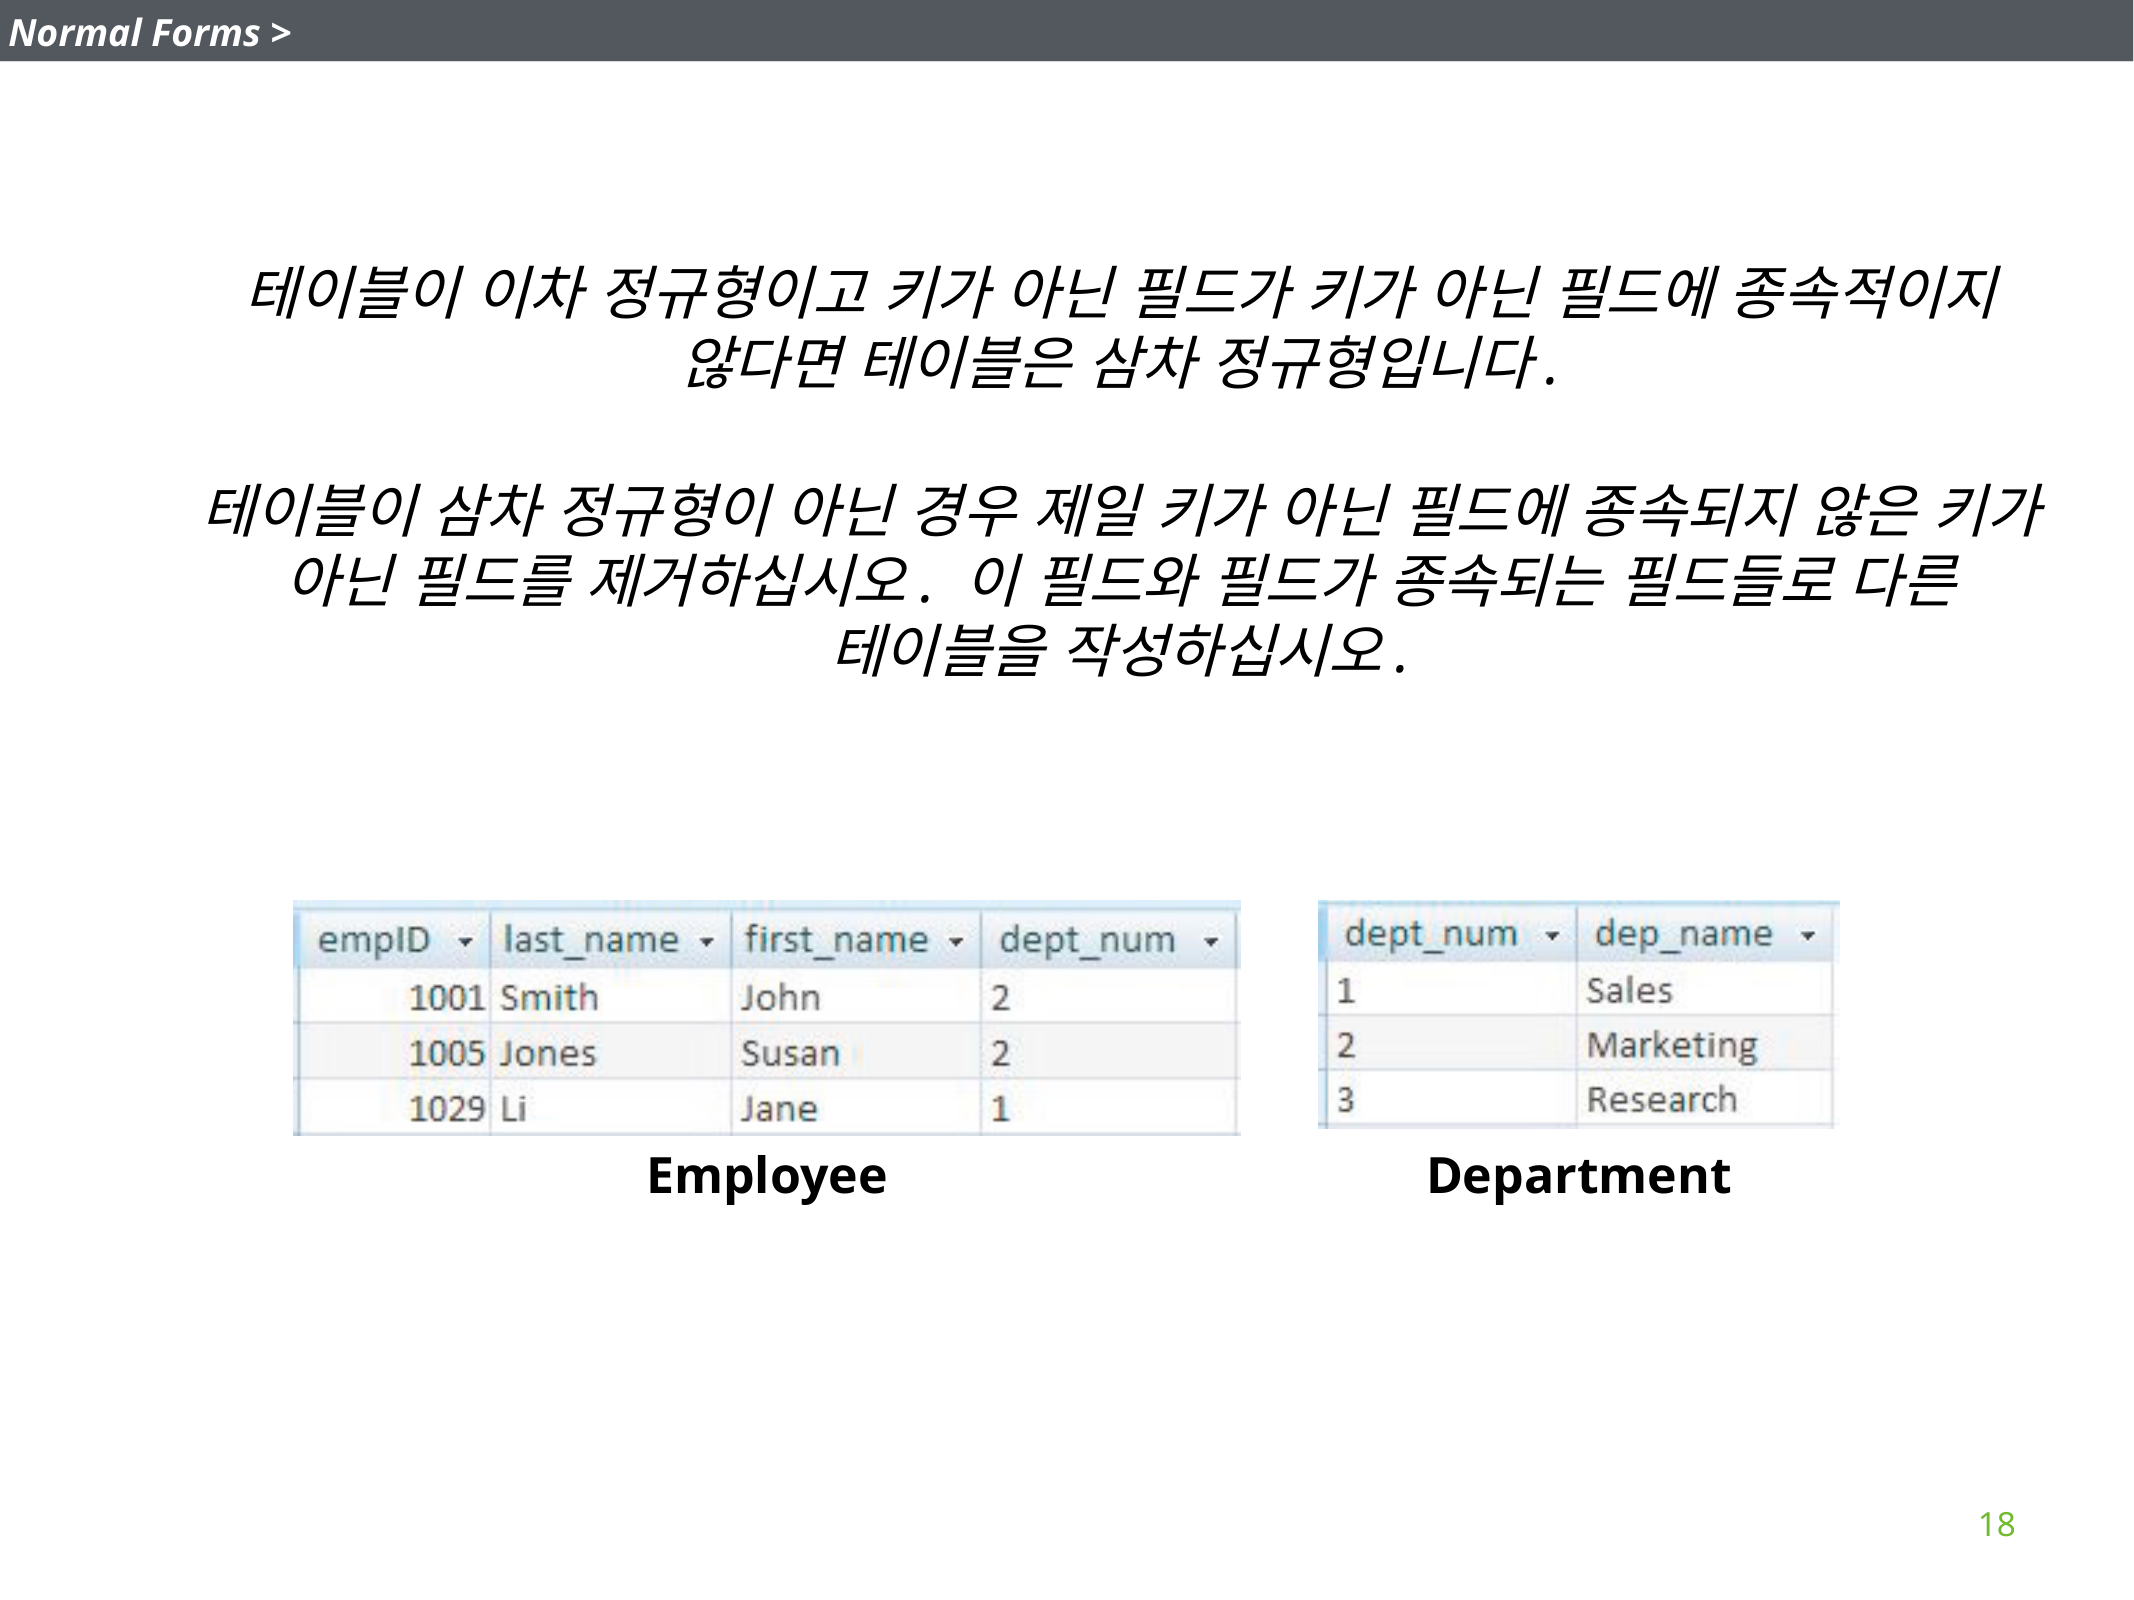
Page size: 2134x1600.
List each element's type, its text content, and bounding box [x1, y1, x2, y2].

slide_number 18 [1918, 1493, 2028, 1558]
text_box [1318, 900, 1840, 1212]
text_box 테이블이 삼차 정규형이 아닌 경우 제일 키가 아닌 필드에 종속되지 않은 키가 아닌 필드를 제거하십시오. 이 필드와 필드가 종속되는 필드들로 다른 테이블을 작성하십시오. [167, 467, 2073, 692]
text_box Normal Forms > [0, 0, 495, 62]
text_box 테이블이 이차 정규형이고 키가 아닌 필드가 키가 아닌 필드에 종속적이지 않다면 테이블은 삼차 정규형입니다. [167, 248, 2073, 404]
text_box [293, 900, 1241, 1212]
